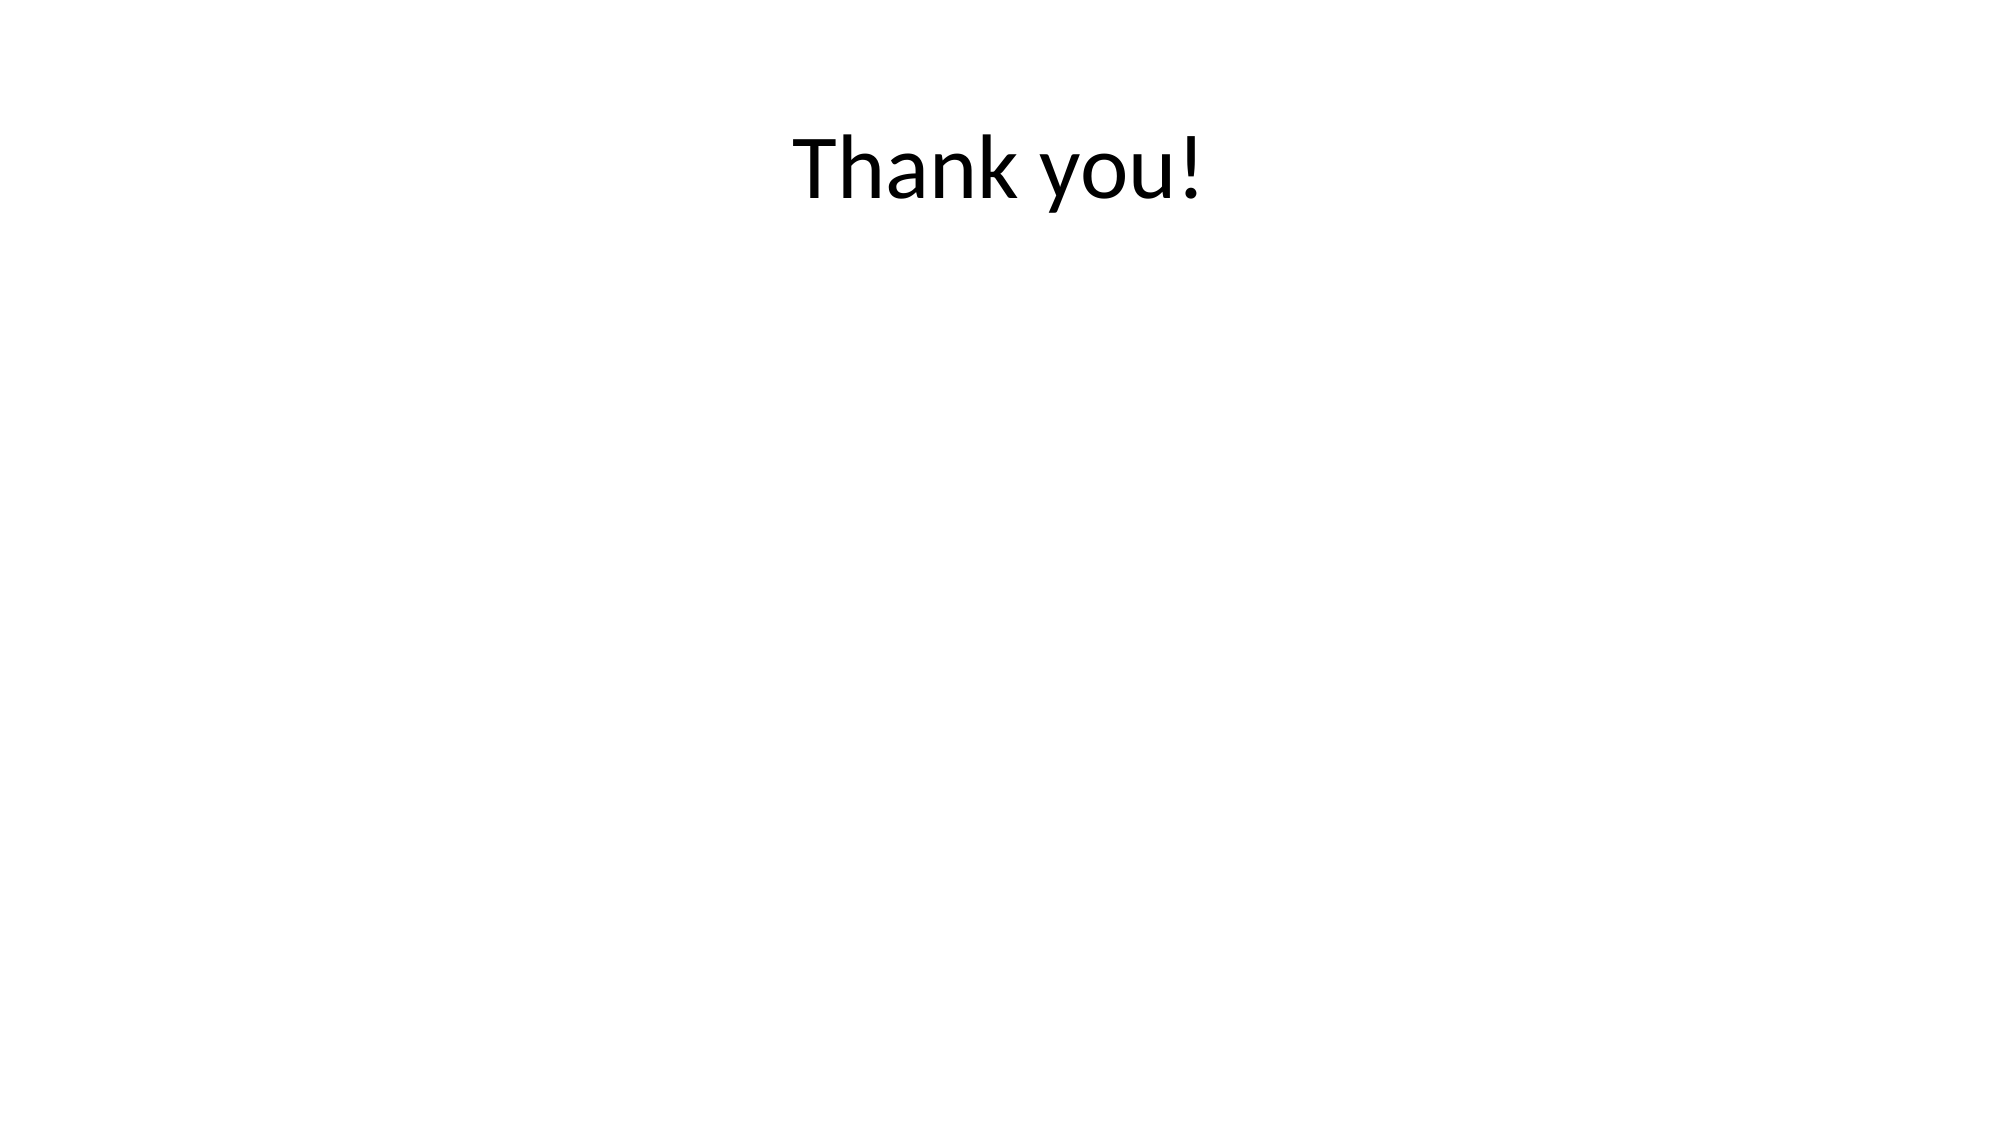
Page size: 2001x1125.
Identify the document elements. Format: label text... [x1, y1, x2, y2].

title Thank you! [137, 59, 1863, 278]
